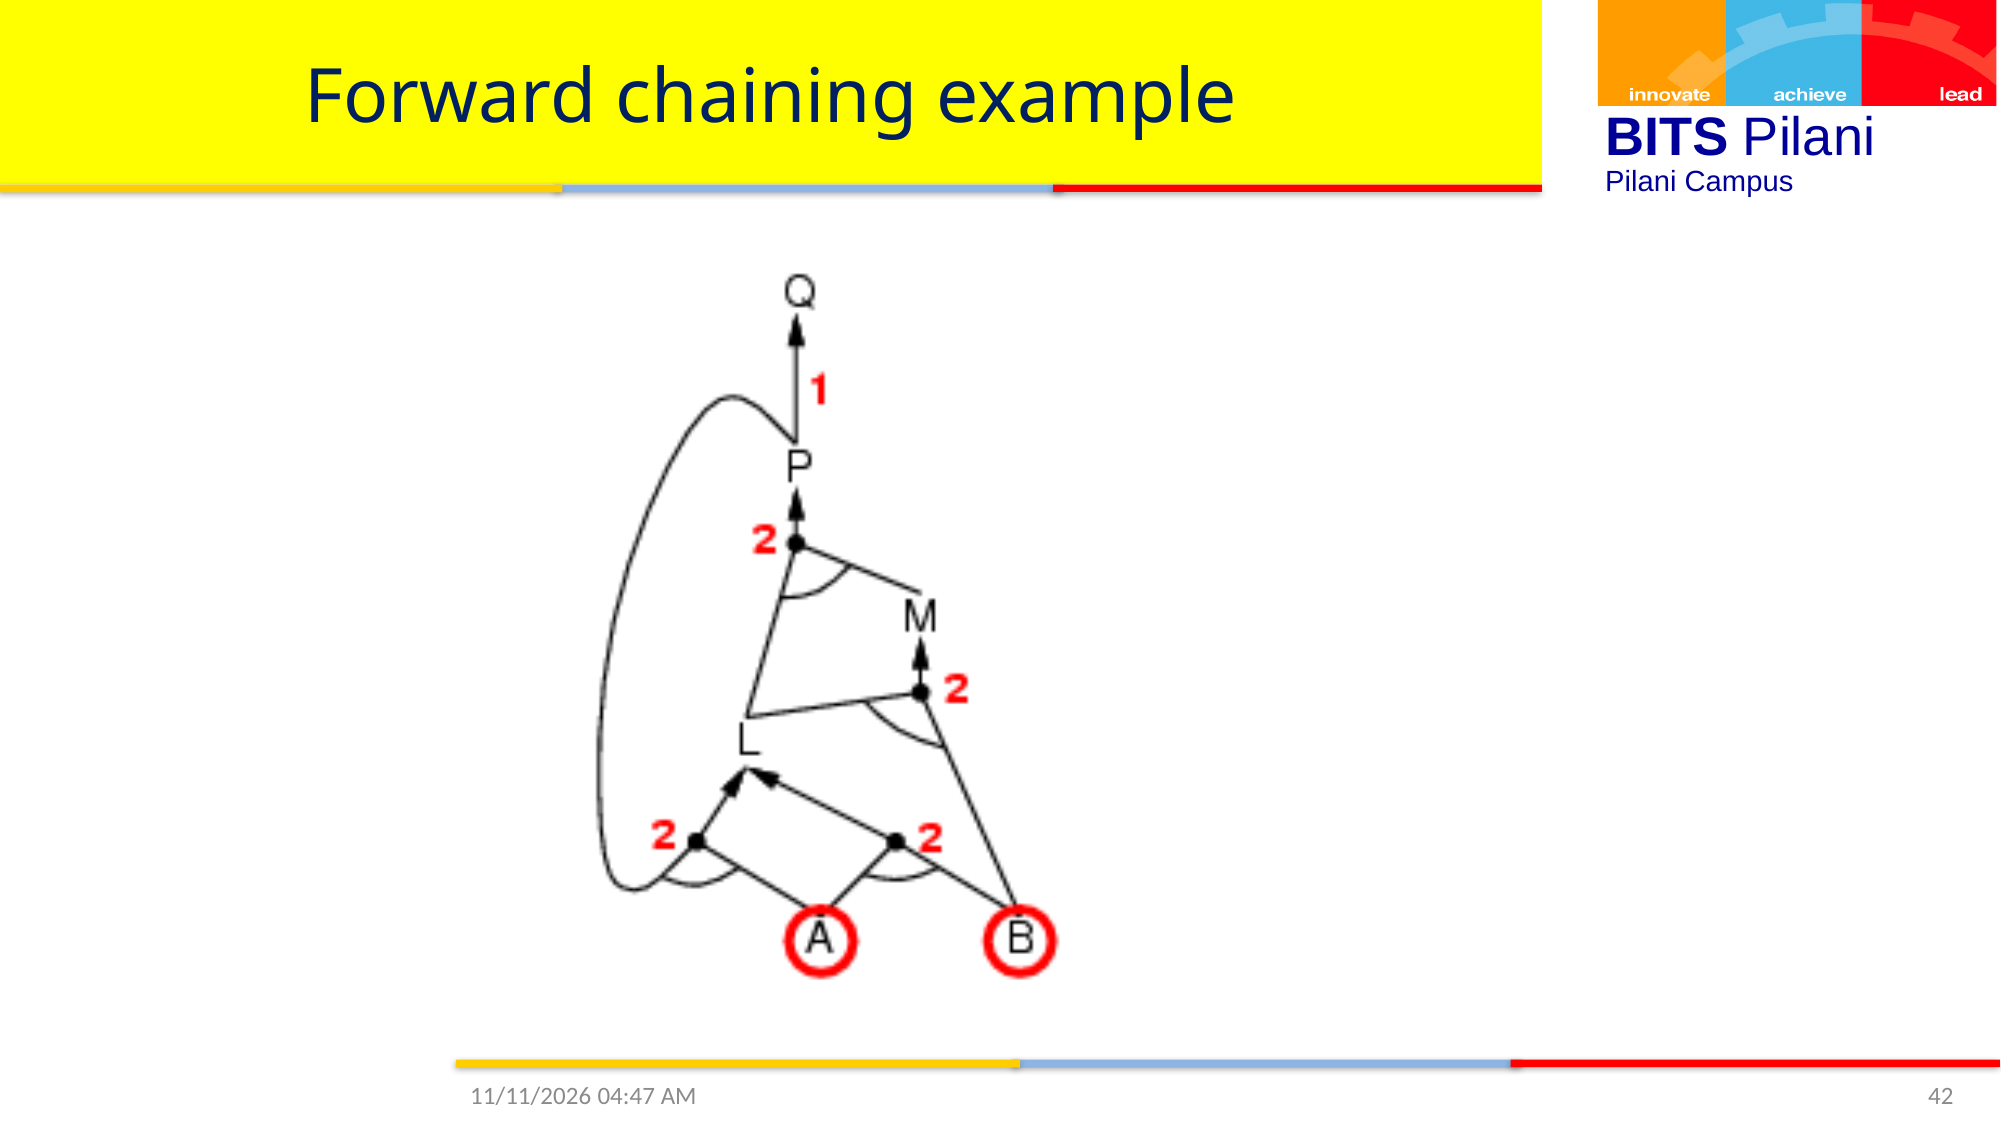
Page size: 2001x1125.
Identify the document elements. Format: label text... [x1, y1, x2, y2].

picture [1597, 0, 1997, 106]
picture [562, 243, 1076, 1007]
title Forward chaining example [0, 0, 1543, 185]
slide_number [455, 1065, 922, 1125]
slide_number 42 [1749, 1065, 1969, 1125]
